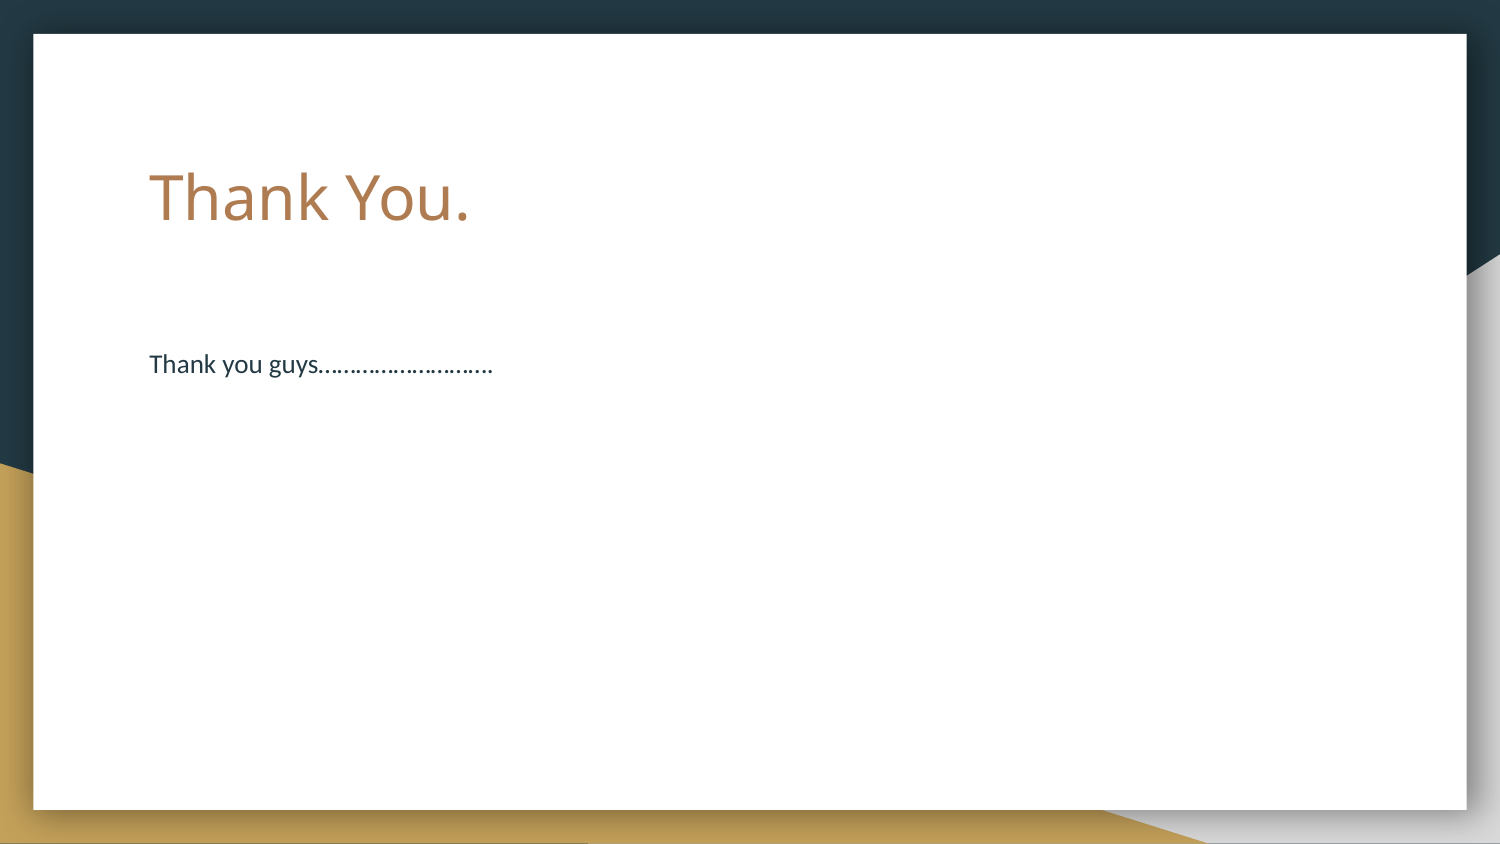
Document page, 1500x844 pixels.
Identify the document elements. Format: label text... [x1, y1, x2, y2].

list Thank you guys………………………. [134, 326, 1366, 729]
title Thank You. [134, 138, 1366, 296]
